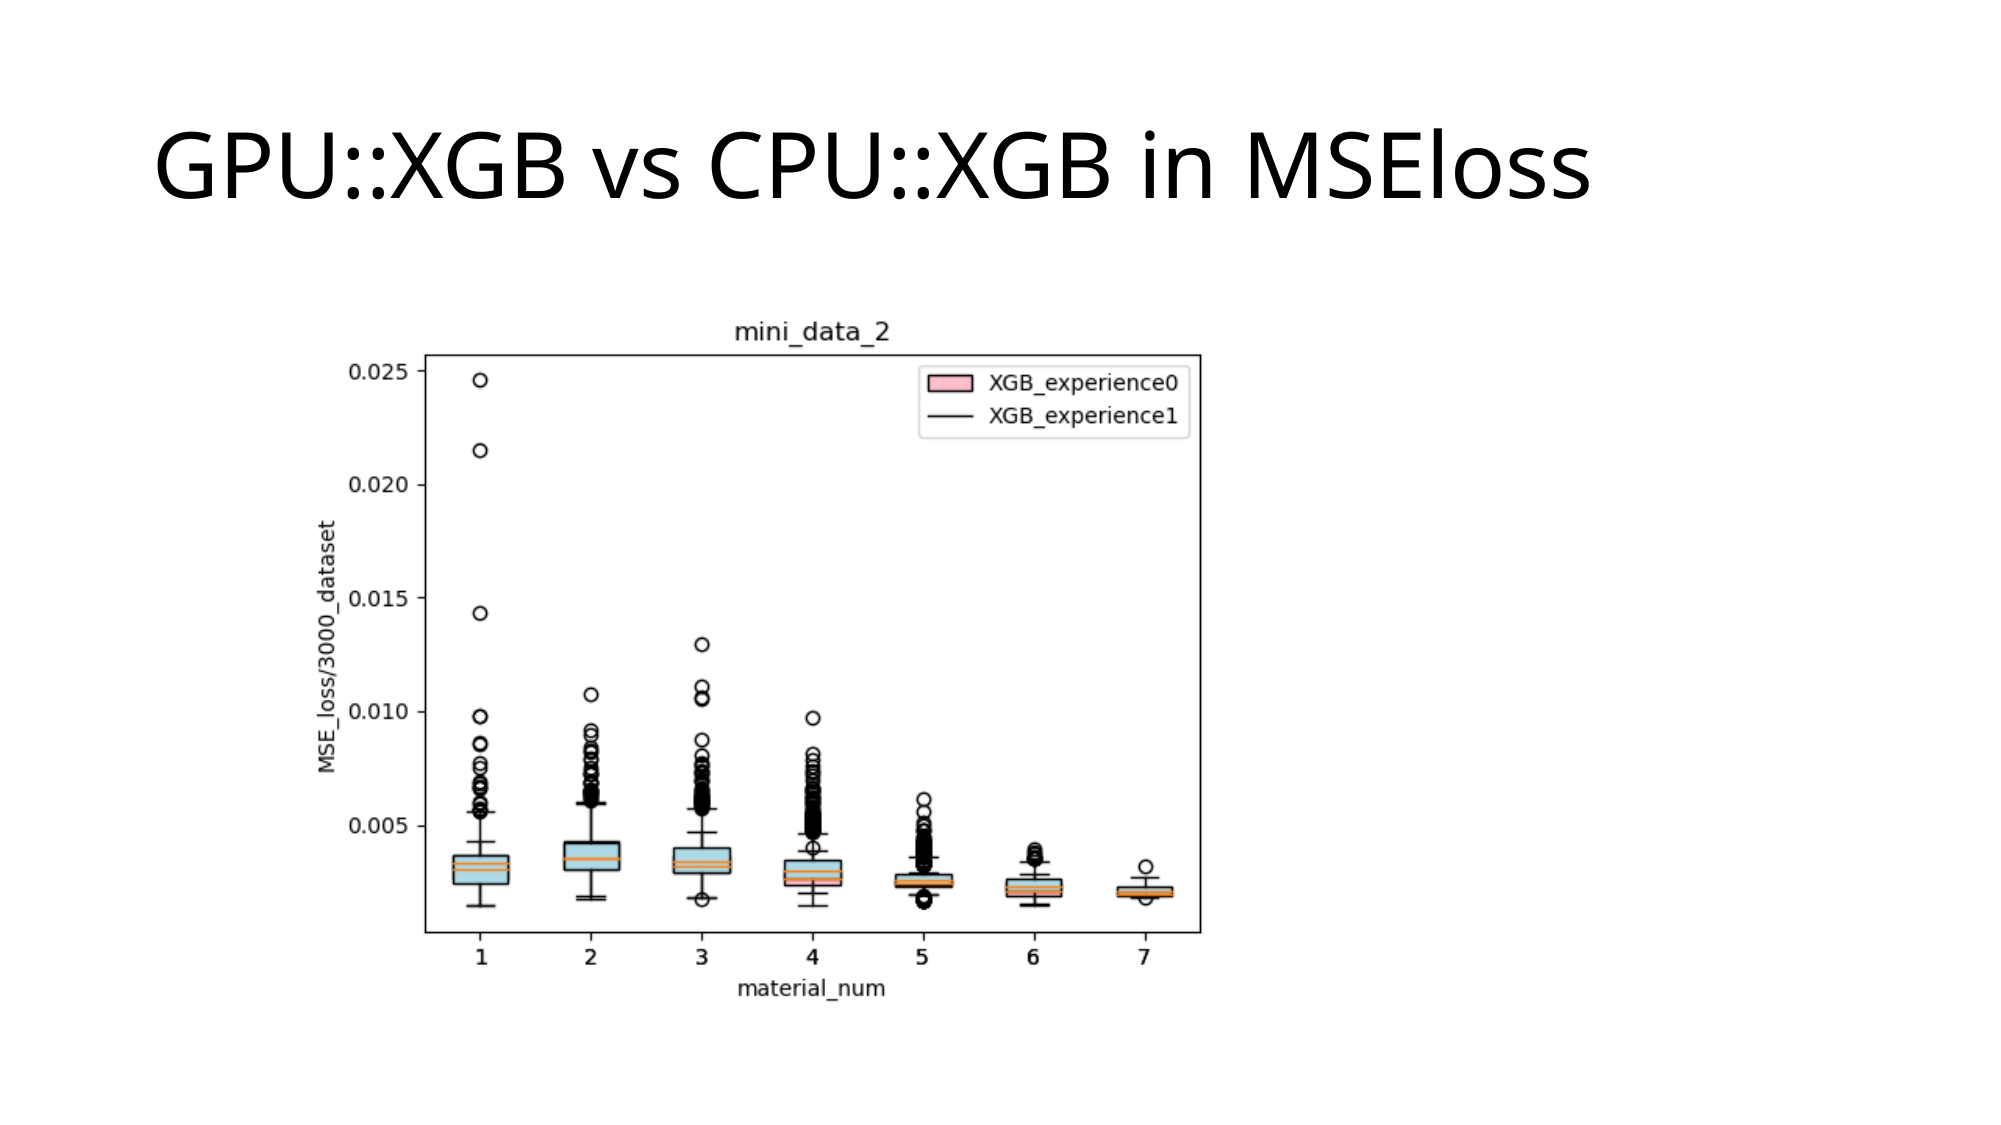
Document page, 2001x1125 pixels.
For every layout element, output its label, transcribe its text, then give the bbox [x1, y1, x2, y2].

picture [299, 264, 1300, 1015]
title GPU::XGB vs CPU::XGB in MSEloss [137, 59, 1863, 278]
